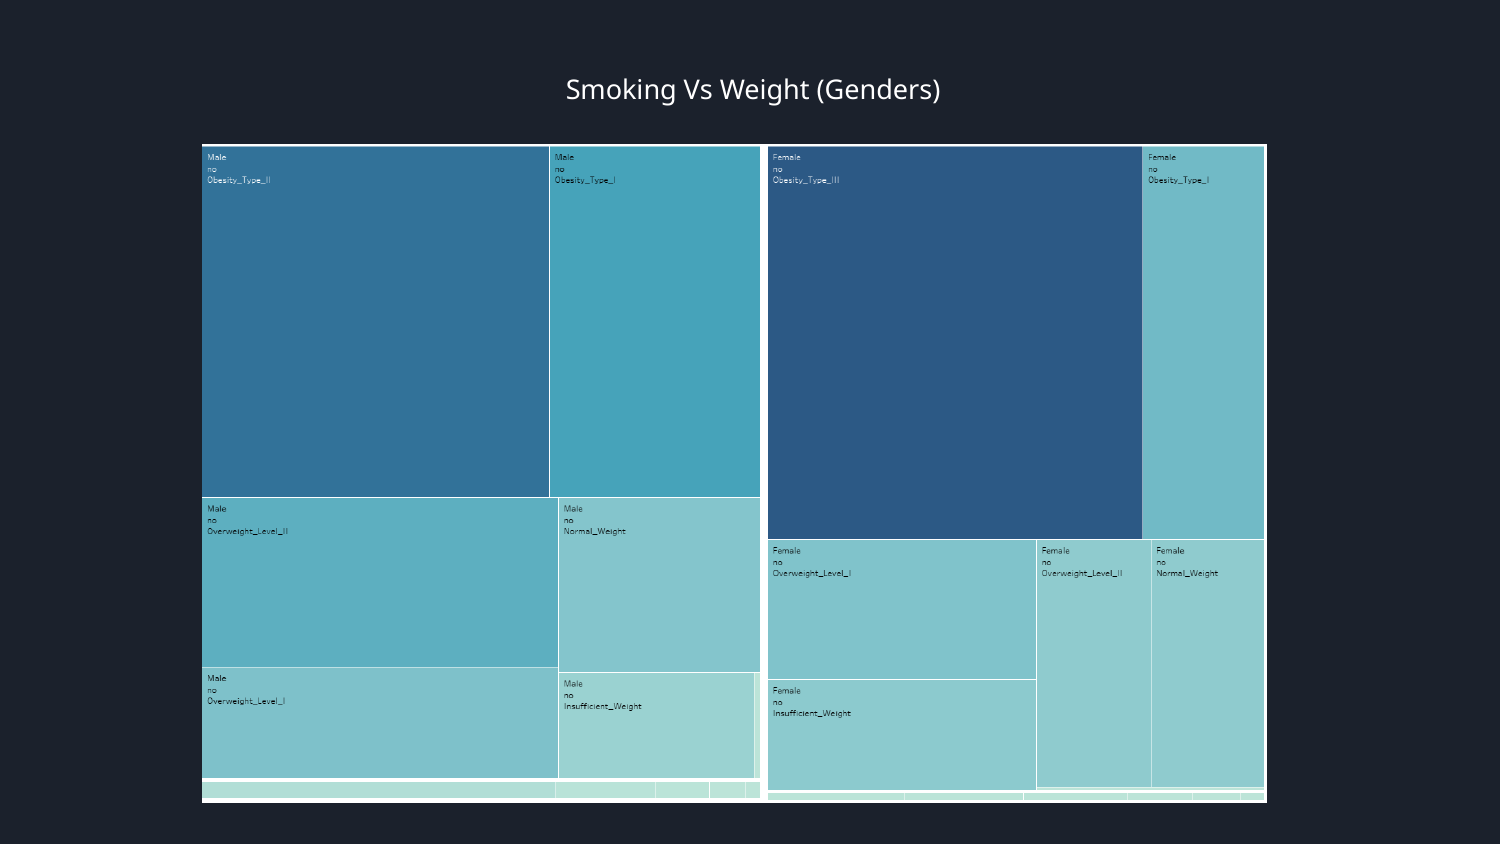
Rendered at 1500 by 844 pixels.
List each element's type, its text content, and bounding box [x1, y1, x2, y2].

text_box Smoking Vs Weight (Genders) [81, 57, 1425, 136]
picture [201, 144, 1267, 803]
